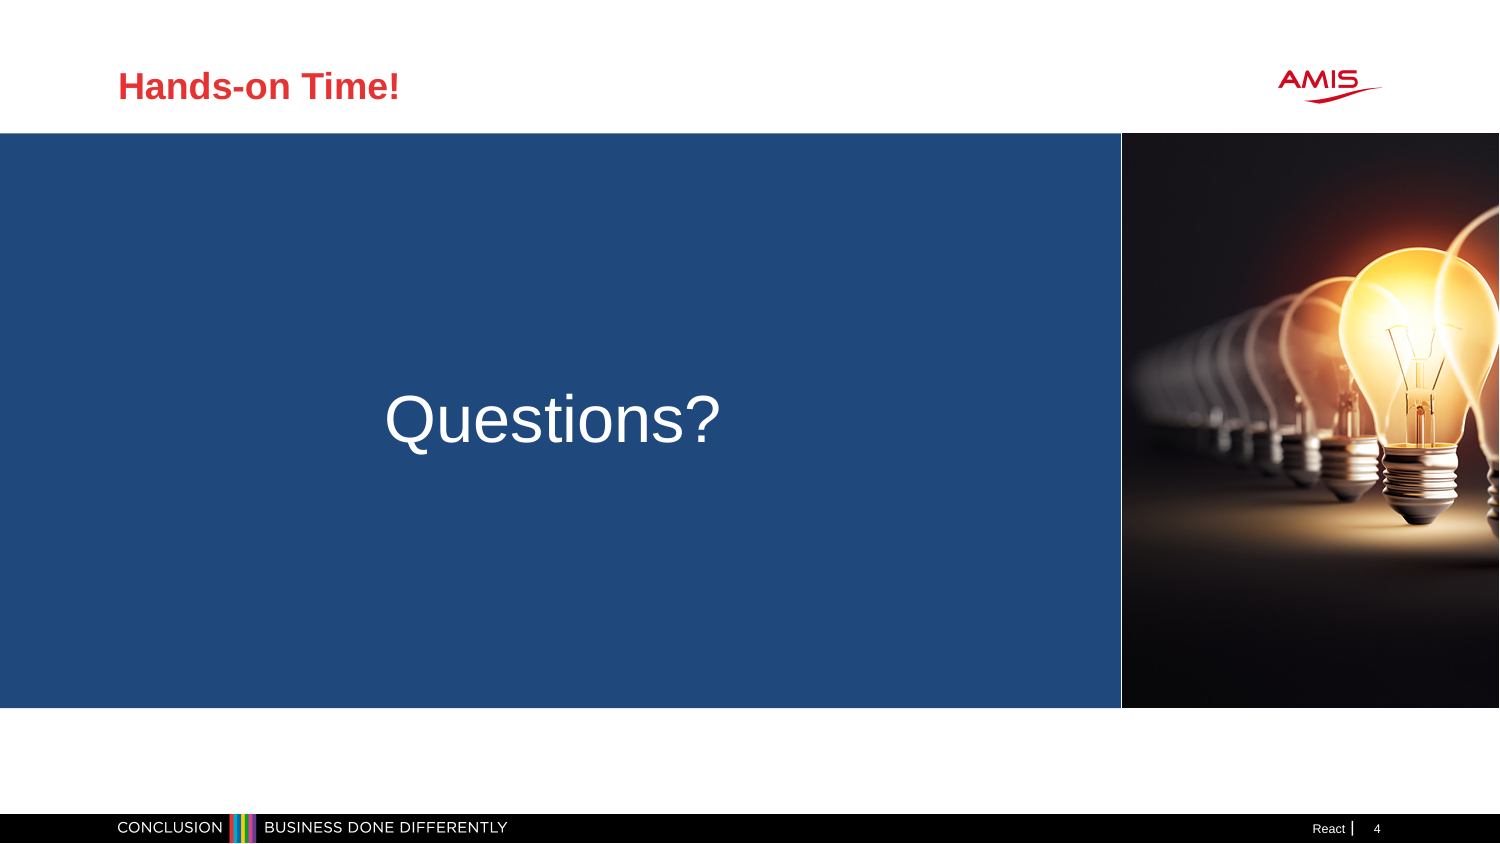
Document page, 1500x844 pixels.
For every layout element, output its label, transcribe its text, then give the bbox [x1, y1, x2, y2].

picture [1121, 132, 1500, 708]
text_box React [814, 820, 1346, 838]
picture [0, 814, 236, 843]
text_box Hands-on Time! [118, 47, 1204, 129]
text_box Questions? [384, 360, 780, 487]
text_box <number> [1358, 820, 1381, 838]
picture [239, 814, 1500, 843]
picture [1204, 58, 1387, 106]
